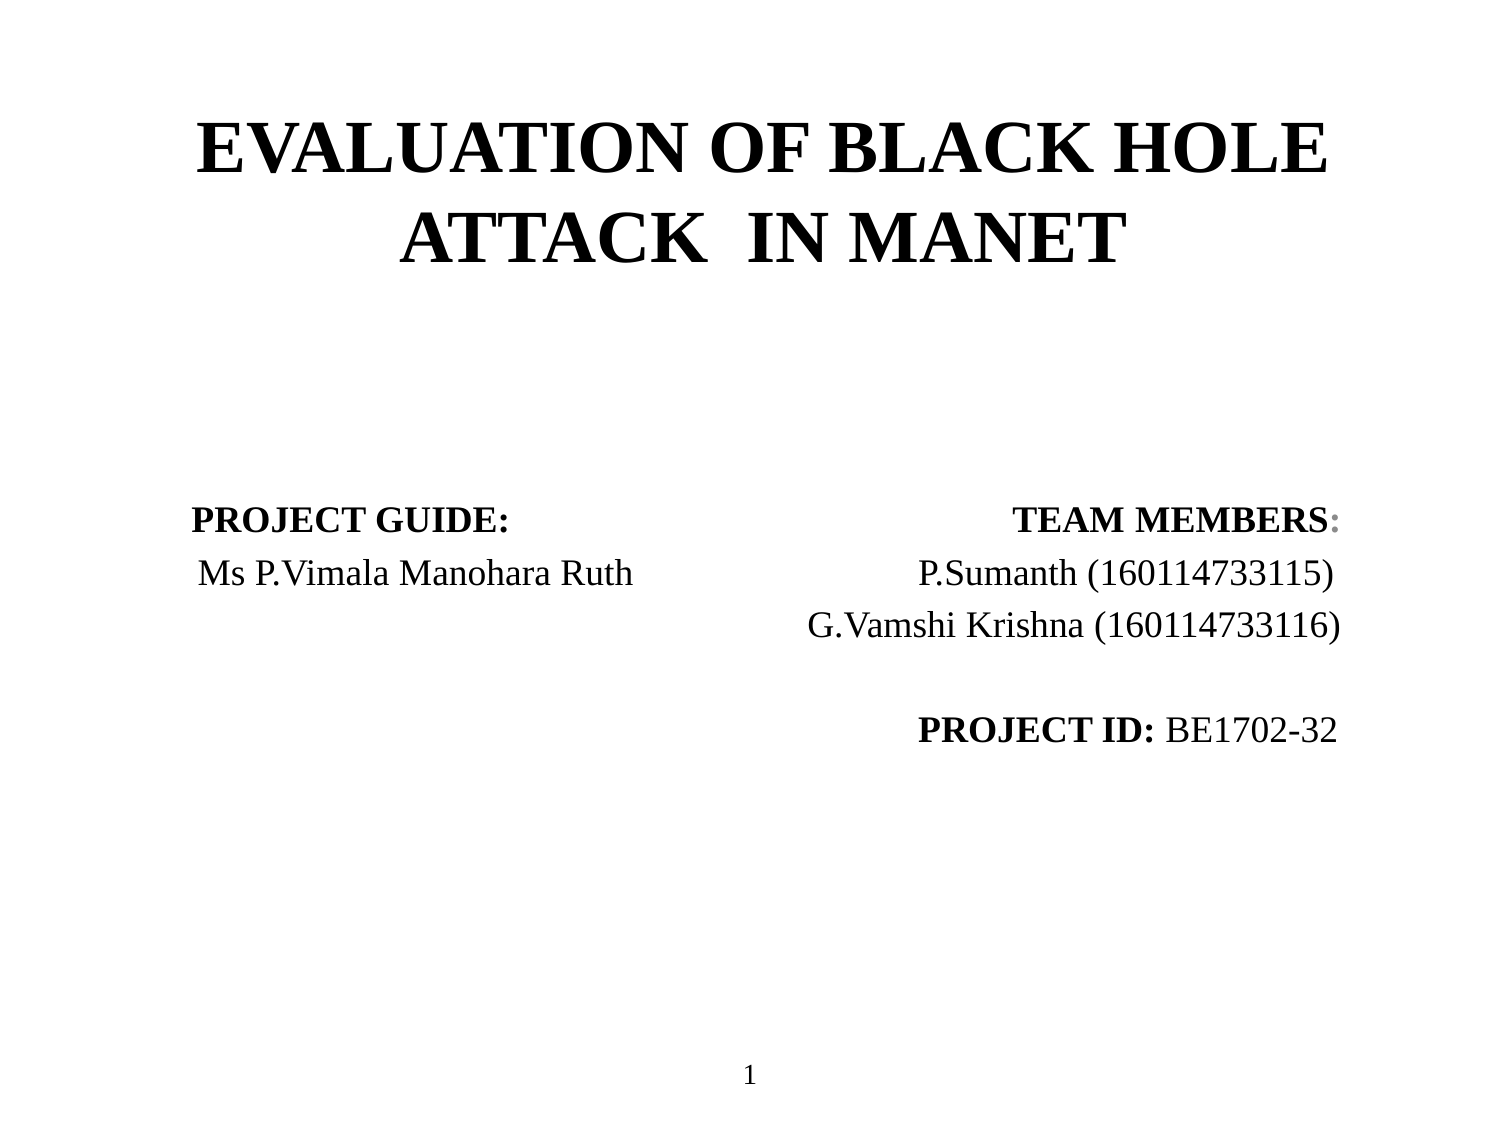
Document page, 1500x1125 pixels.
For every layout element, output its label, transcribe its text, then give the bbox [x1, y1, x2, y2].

footer 1 [512, 1042, 988, 1103]
subtitle PROJECT GUIDE: TEAM MEMBERS: Ms P.Vimala Manohara Ruth P.Sumanth (160114733115) G.Vamshi Krishna (160114733116) PROJECT ID: BE1702-32 [174, 487, 1359, 928]
text_box EVALUATION OF BLACK HOLE ATTACK IN MANET [187, 97, 1341, 278]
